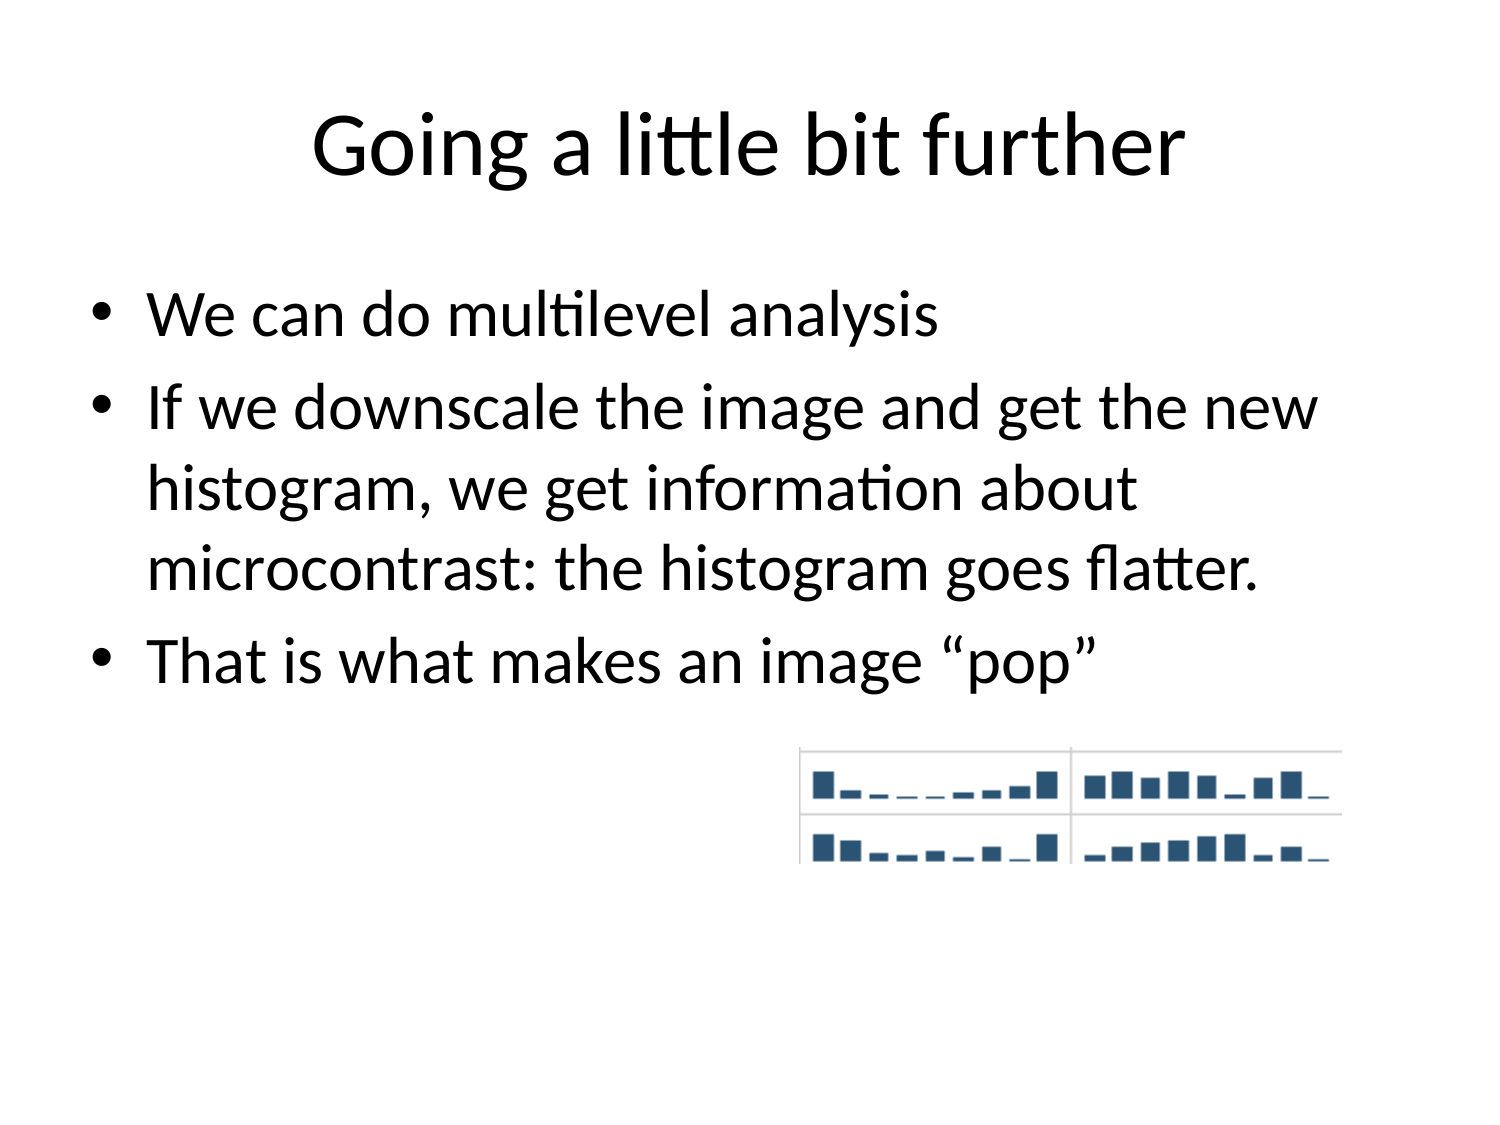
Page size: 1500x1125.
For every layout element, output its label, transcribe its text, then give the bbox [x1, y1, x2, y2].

title Going a little bit further [75, 45, 1425, 233]
list We can do multilevel analysis If we downscale the image and get the new histogram, we get information about microcontrast: the histogram goes flatter. That is what makes an image “pop” [75, 262, 1425, 1005]
picture [799, 746, 1342, 865]
